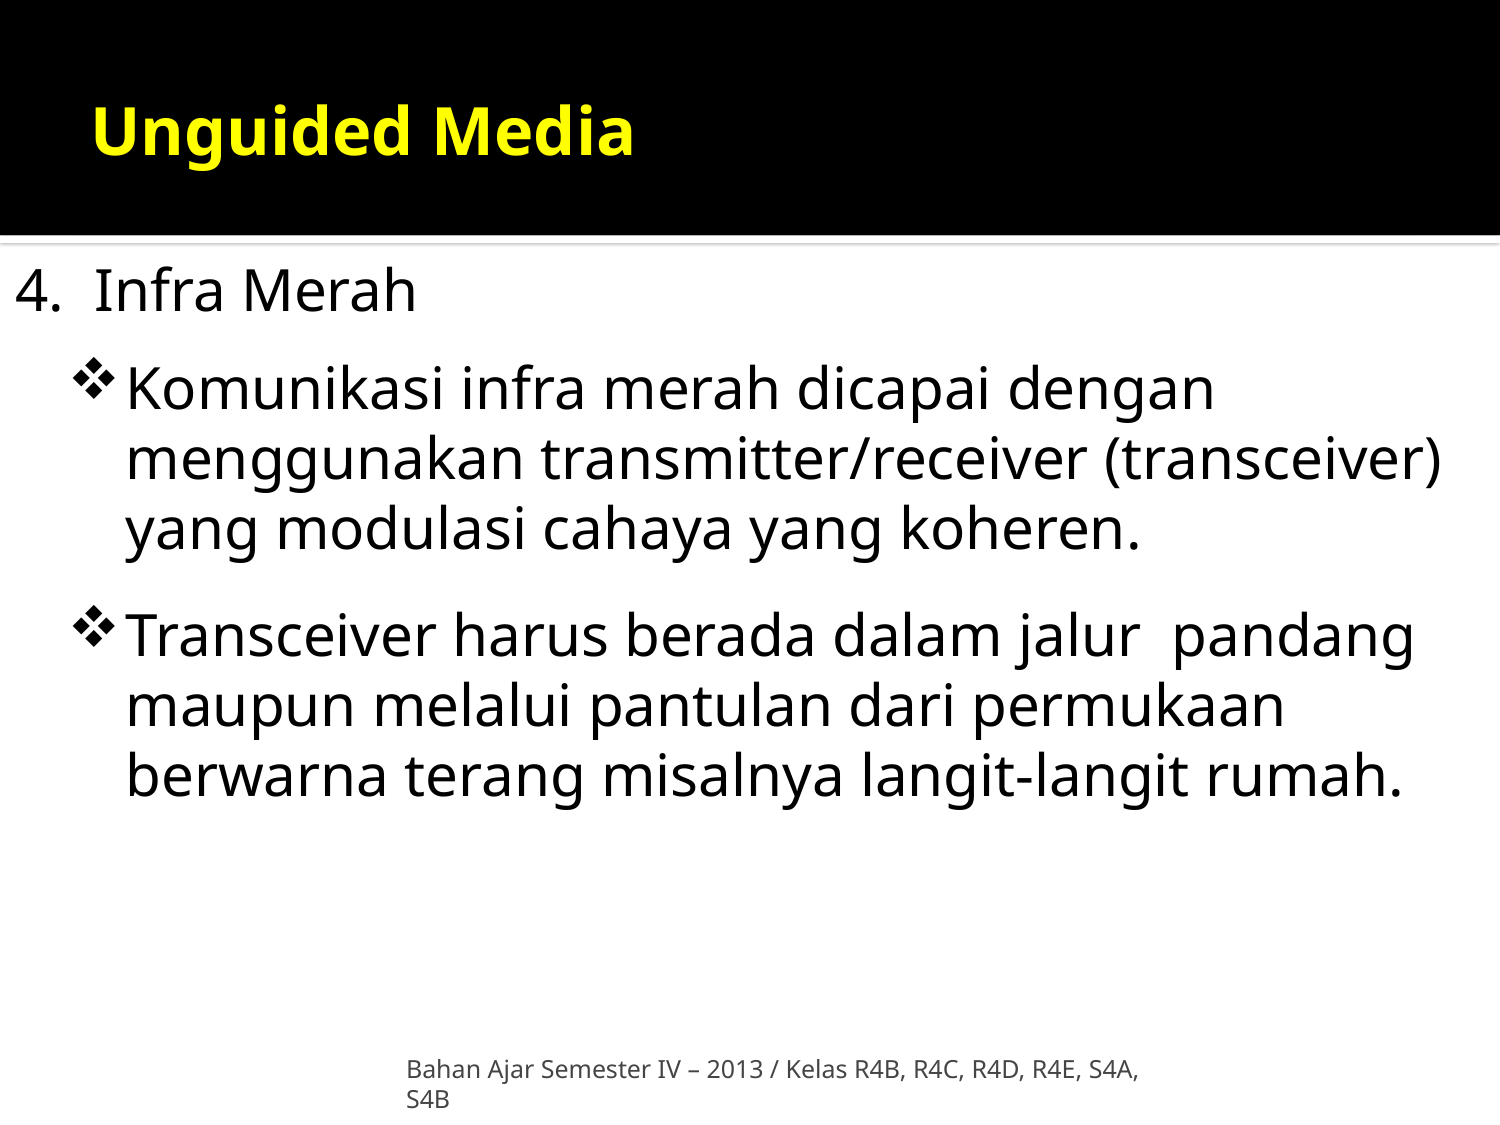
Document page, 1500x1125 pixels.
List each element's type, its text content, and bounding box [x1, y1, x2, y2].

title Unguided Media [75, 25, 1425, 231]
footer Bahan Ajar Semester IV – 2013 / Kelas R4B, R4C, R4D, R4E, S4A, S4B [398, 1053, 1199, 1114]
text_box Komunikasi infra merah dicapai dengan menggunakan transmitter/receiver (transceiver) yang modulasi cahaya yang koheren. Transceiver harus berada dalam jalur pandang maupun melalui pantulan dari permukaan berwarna terang misalnya langit-langit rumah. [53, 343, 1459, 816]
text_box 4. Infra Merah [0, 246, 603, 331]
